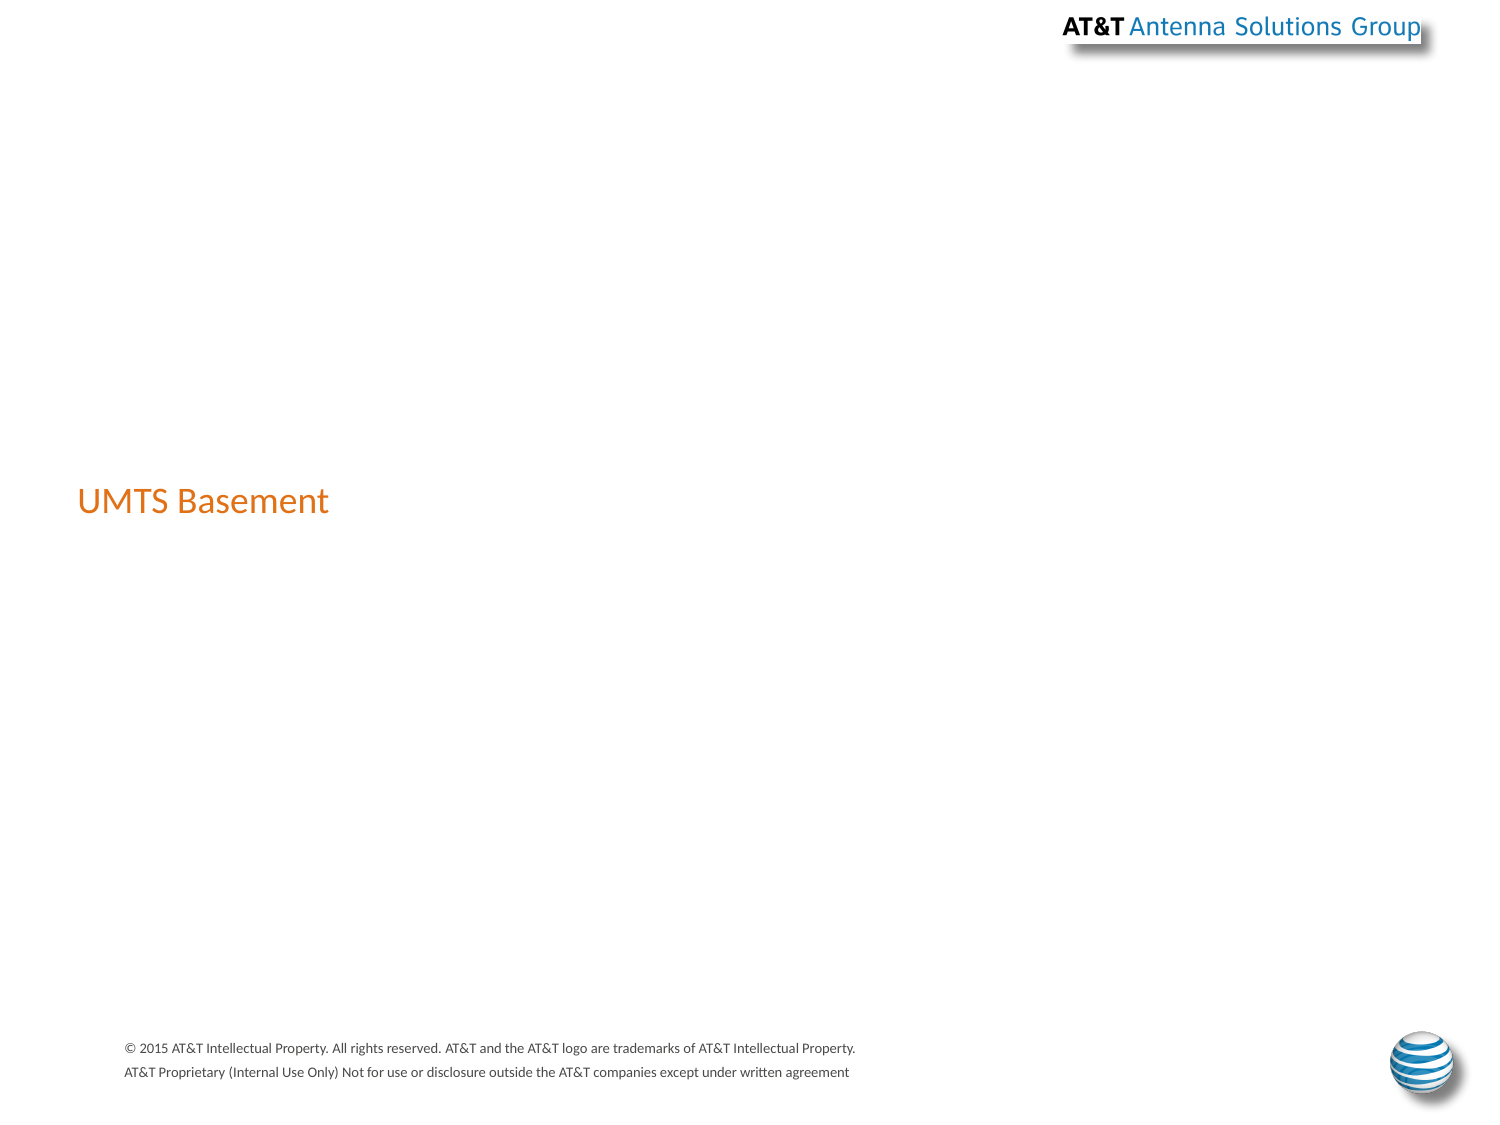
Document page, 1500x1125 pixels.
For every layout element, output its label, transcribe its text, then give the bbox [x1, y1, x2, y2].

picture [1390, 1030, 1454, 1094]
text_box © 2015 AT&T Intellectual Property. All rights reserved. AT&T and the AT&T logo are trademarks of AT&T Intellectual Property. [109, 1031, 1204, 1054]
text_box UMTS Basement [62, 468, 1500, 529]
picture [1062, 15, 1421, 44]
text_box AT&T Proprietary (Internal Use Only) Not for use or disclosure outside the AT&T companies except under written agreement [109, 1054, 1204, 1088]
